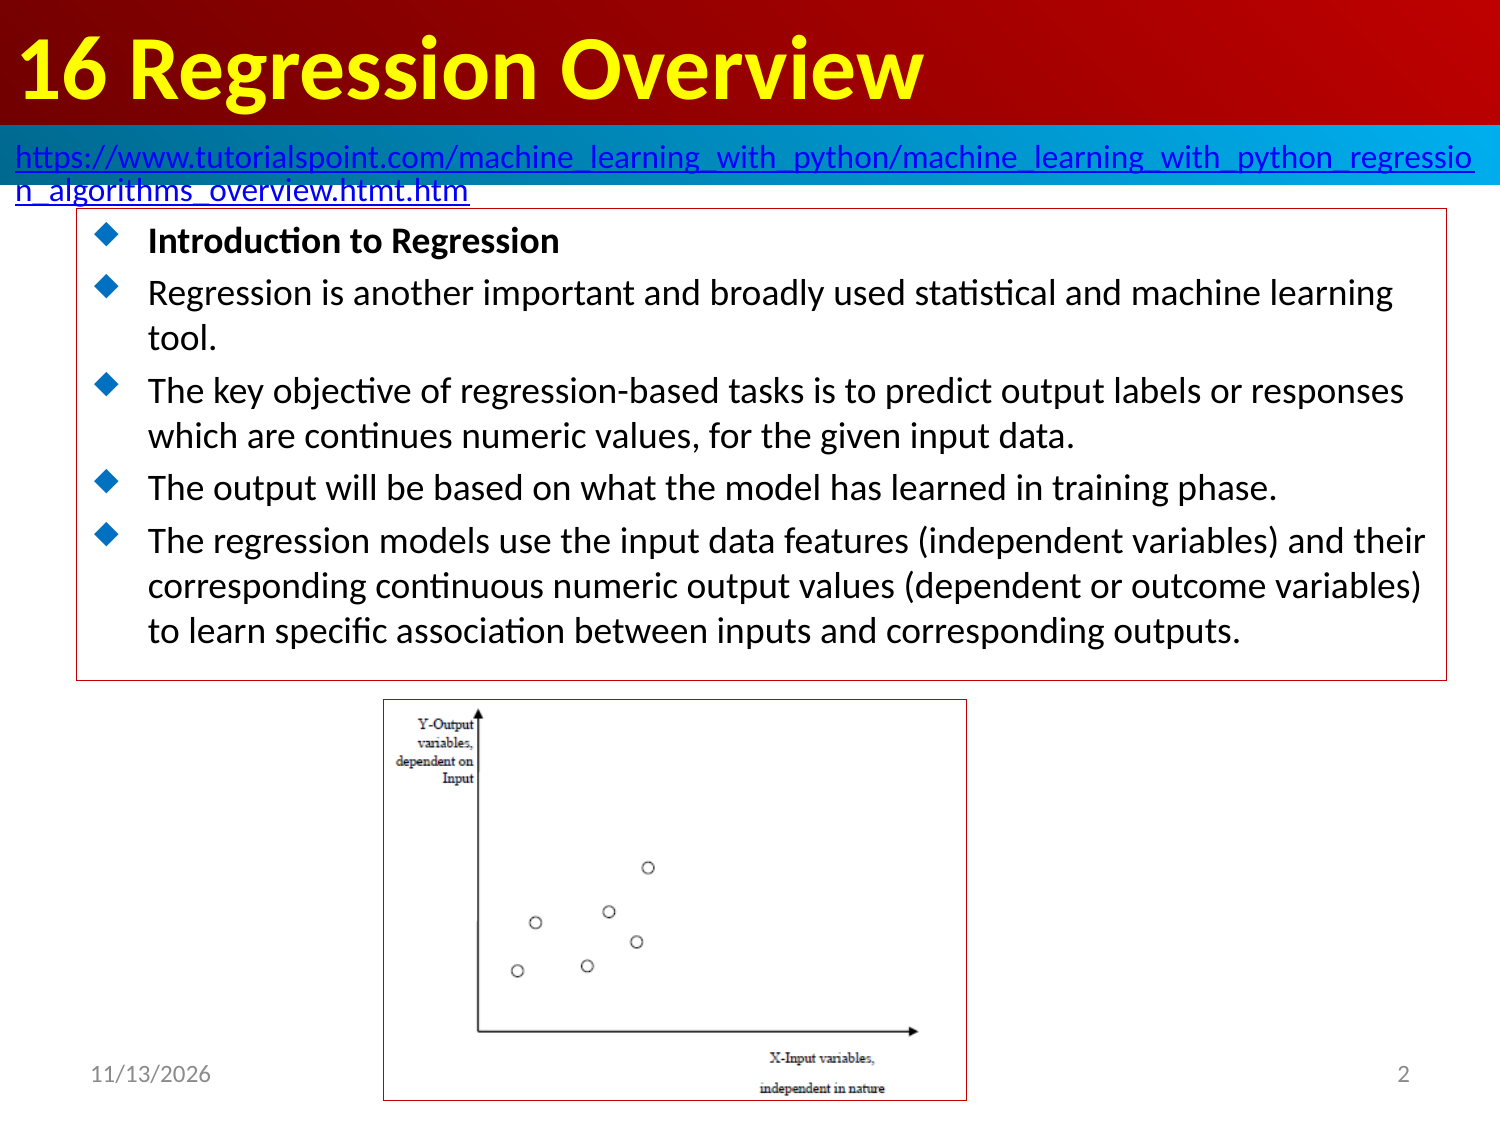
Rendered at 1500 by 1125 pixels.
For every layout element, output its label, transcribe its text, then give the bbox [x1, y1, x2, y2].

slide_number 2 [1074, 1042, 1425, 1103]
text_box https://www.tutorialspoint.com/machine_learning_with_python/machine_learning_with_python_regression_algorithms_overview.htmt.htm [0, 125, 1500, 185]
title 16 Regression Overview [0, 0, 1500, 125]
picture [383, 699, 968, 1101]
subtitle Introduction to Regression Regression is another important and broadly used statistical and machine learning tool. The key objective of regression-based tasks is to predict output labels or responses which are continues numeric values, for the given input data. The output will be based on what the model has learned in training phase. The regression models use the input data features (independent variables) and their corresponding continuous numeric output values (dependent or outcome variables) to learn specific association between inputs and corresponding outputs. [76, 208, 1447, 681]
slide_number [75, 1042, 379, 1103]
